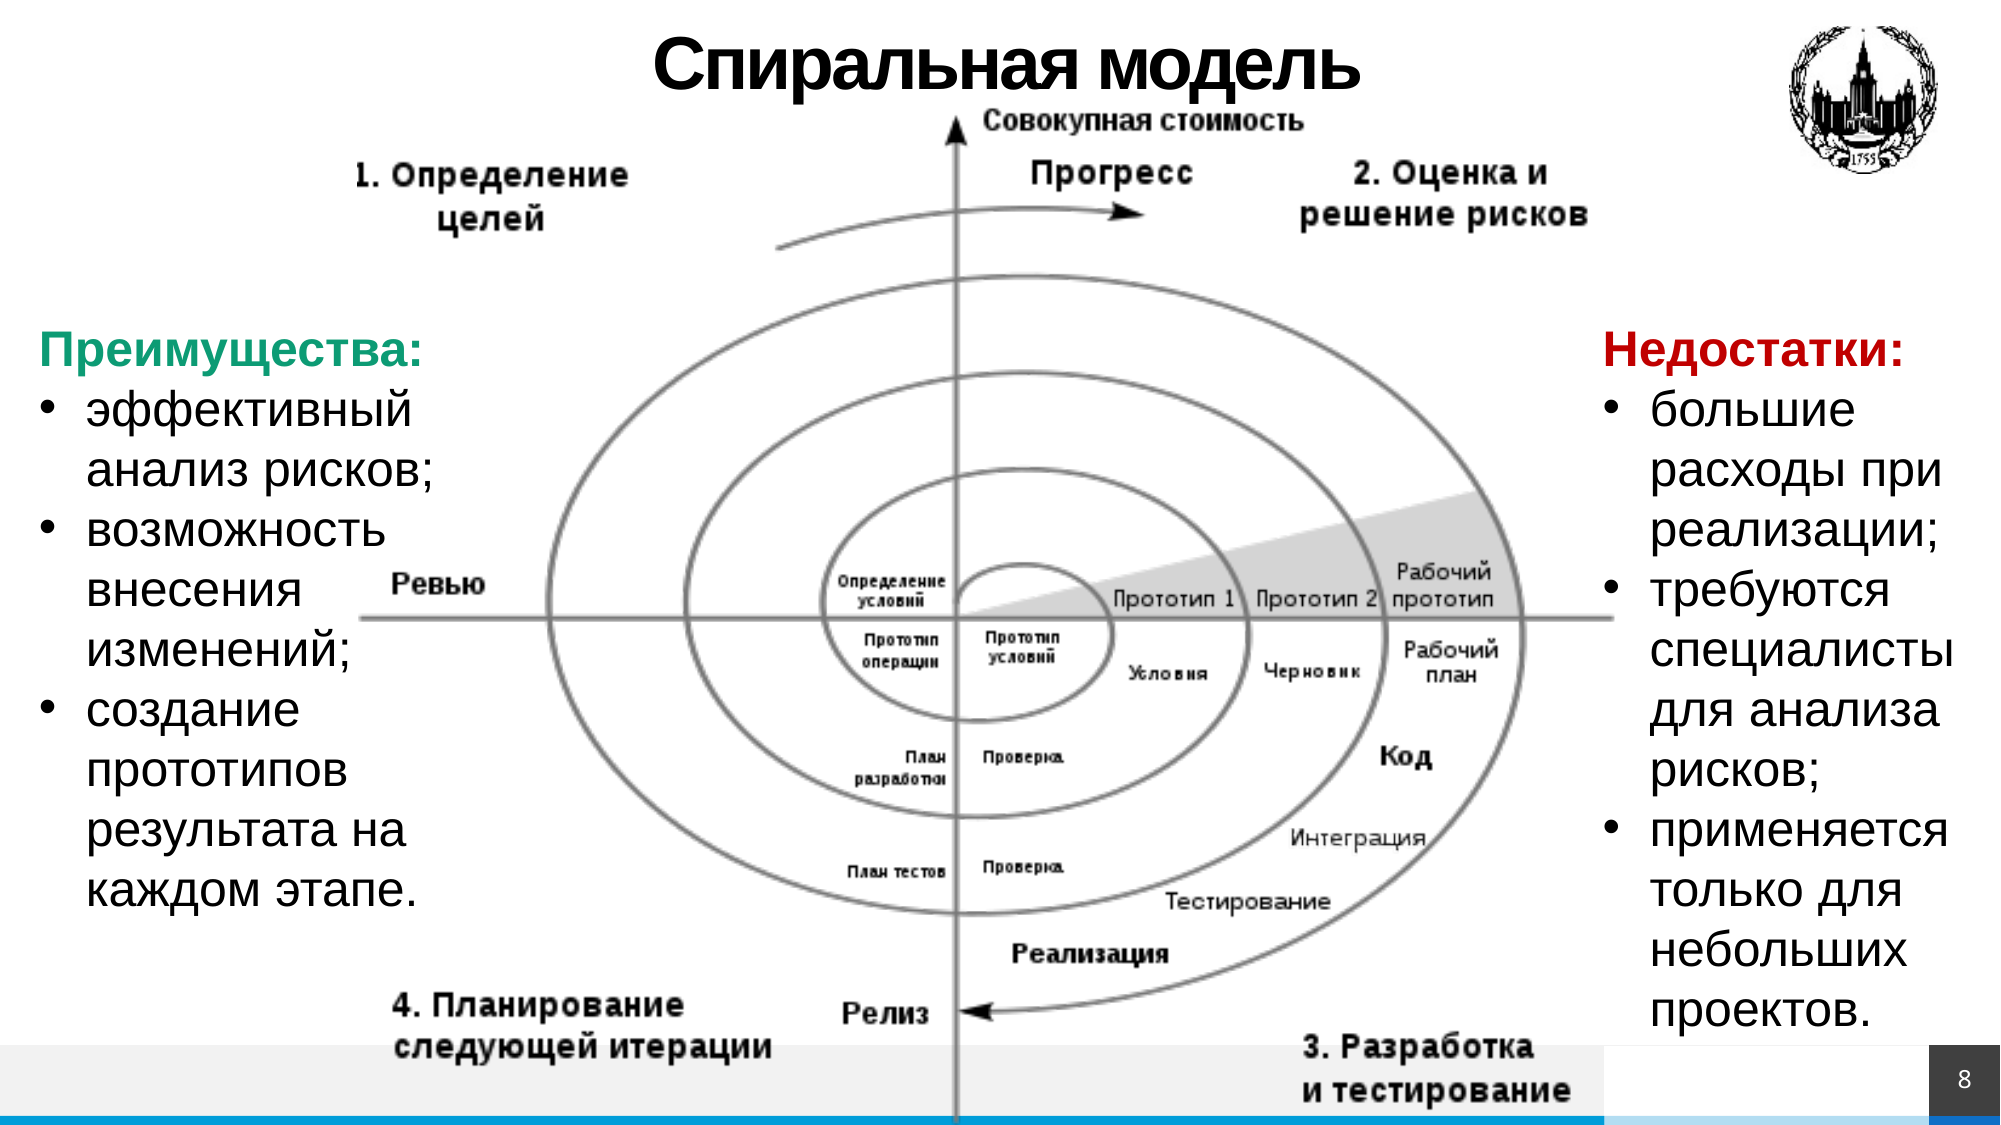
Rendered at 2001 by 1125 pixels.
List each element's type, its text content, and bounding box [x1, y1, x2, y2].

slide_number 8 [1929, 1045, 2000, 1116]
text_box Преимущества: эффективный анализ рисков; возможность внесения изменений; создание прототипов результата на каждом этапе. [24, 309, 357, 924]
title Спиральная модель [77, 29, 1789, 101]
text_box Недостатки: большие расходы при реализации; требуются специалисты для анализа рисков; применяется только для небольших проектов. [1617, 309, 2000, 1044]
picture [357, 80, 1617, 1125]
picture [1789, 26, 1938, 174]
